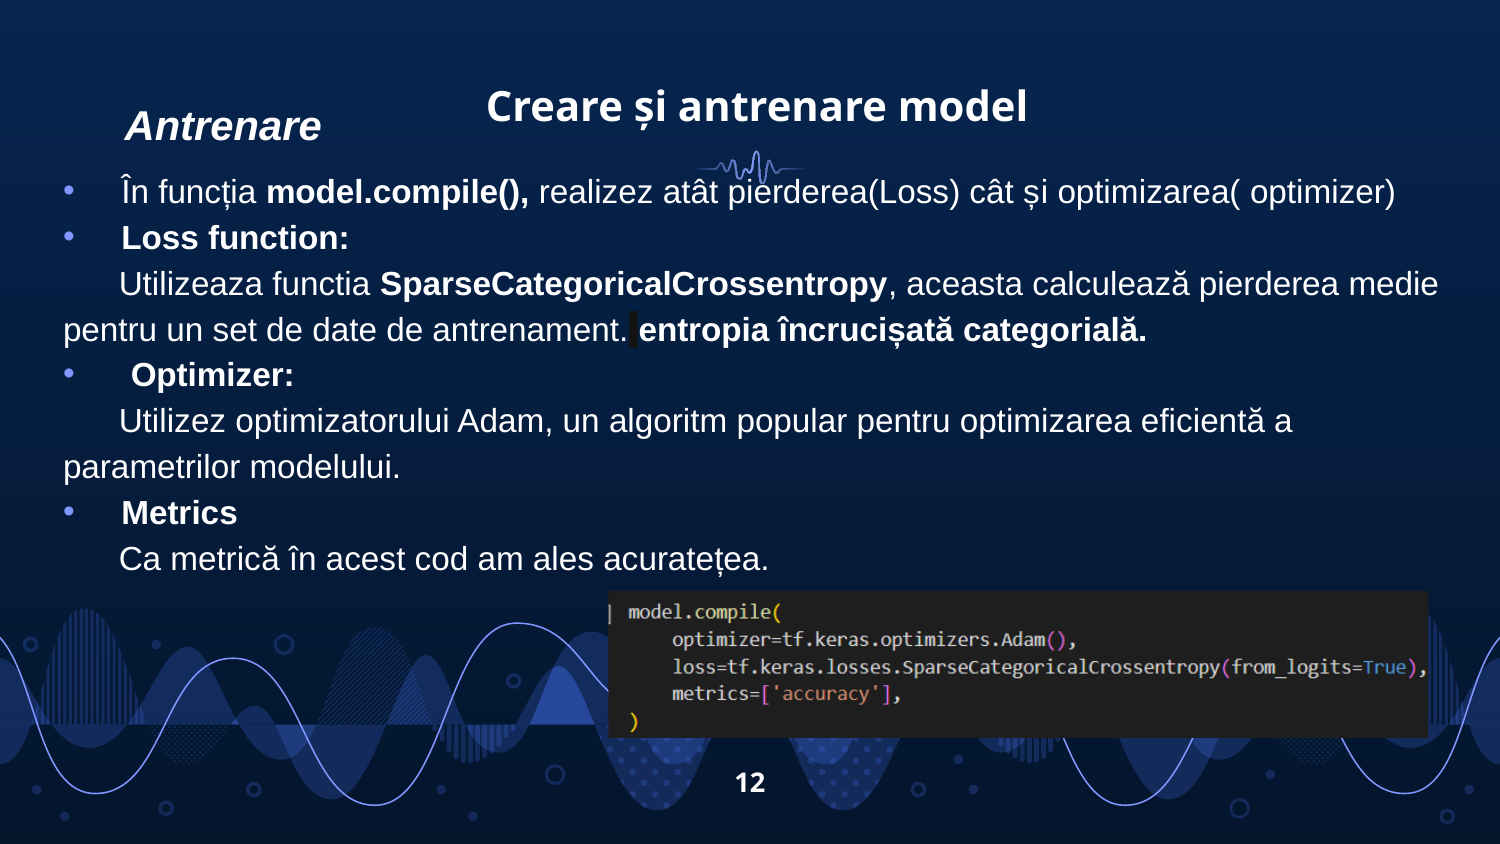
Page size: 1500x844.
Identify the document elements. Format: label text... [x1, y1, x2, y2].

list În funcția model.compile(), realizez atât pierderea(Loss) cât și optimizarea( optimizer) Loss function: Utilizeaza functia SparseCategoricalCrossentropy, aceasta calculează pierderea medie pentru un set de date de antrenament. entropia încrucișată categorială. Optimizer: Utilizez optimizatorului Adam, un algoritm popular pentru optimizarea eficientă a parametrilor modelului. Metrics Ca metrică în acest cod am ales acuratețea. [46, 124, 1468, 762]
slide_number 12 [705, 747, 795, 844]
picture [608, 591, 1429, 738]
text_box Creare și antrenare model [210, 65, 1304, 131]
text_box Antrenare [109, 91, 861, 157]
